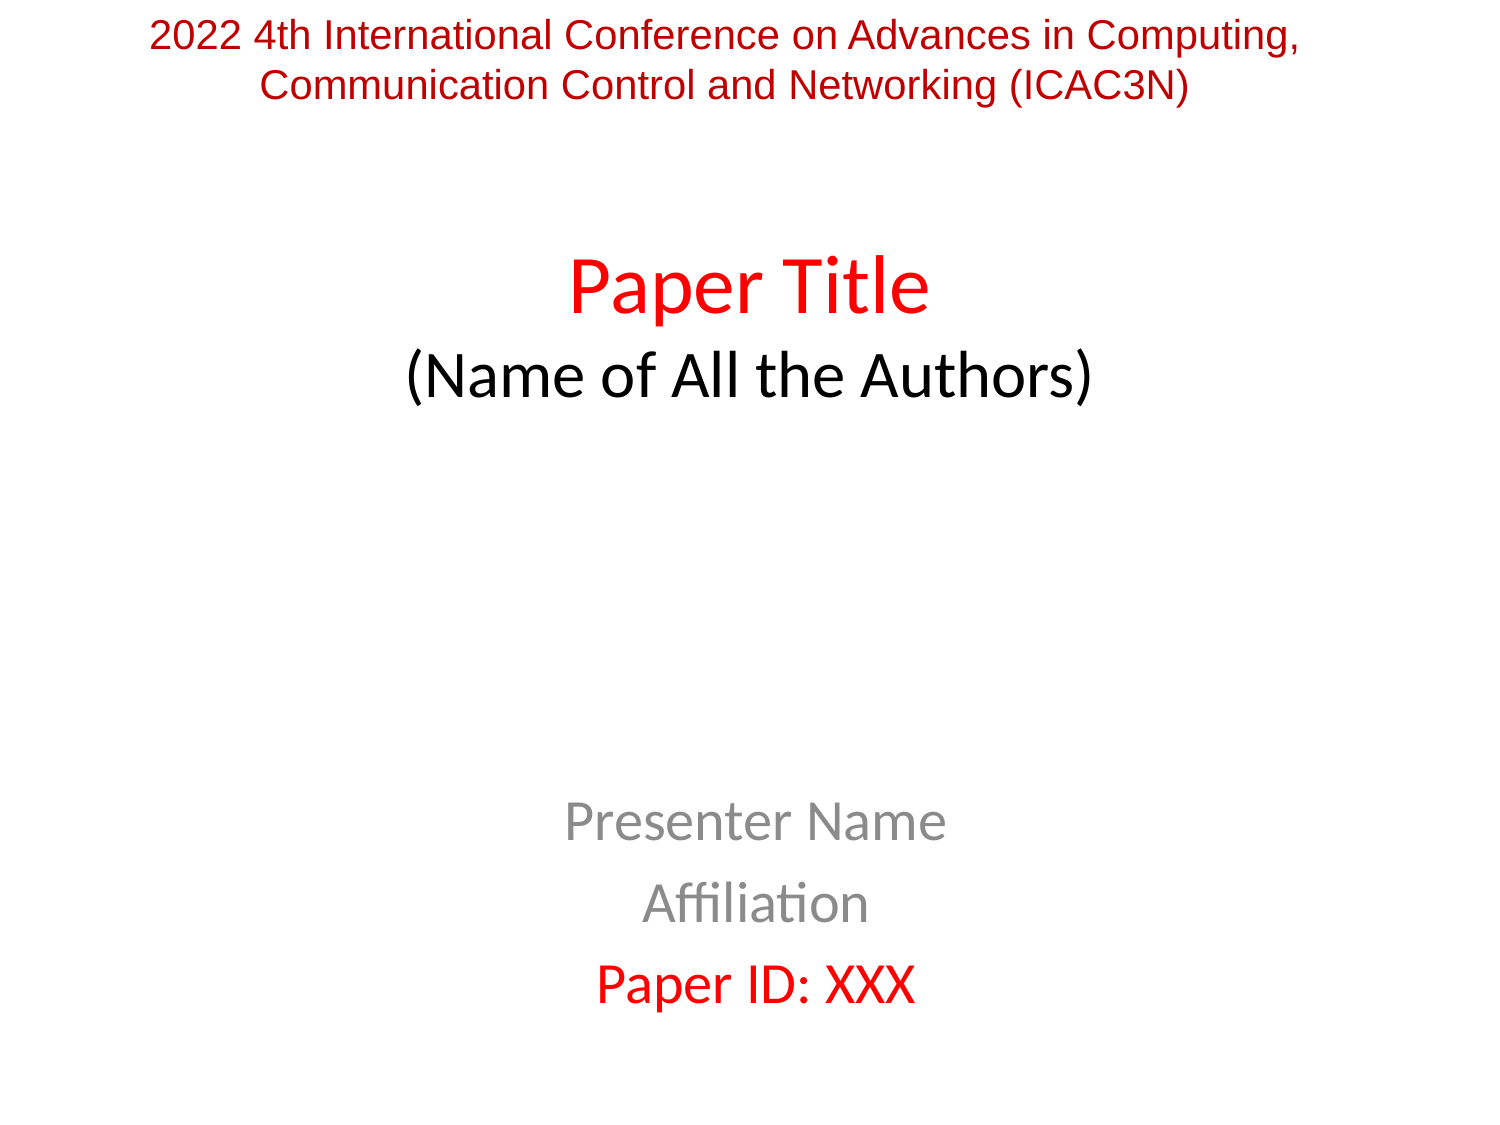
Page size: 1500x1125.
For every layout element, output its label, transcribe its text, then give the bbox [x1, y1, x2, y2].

title Paper Title (Name of All the Authors) [0, 200, 1500, 442]
text_box 2022 4th International Conference on Advances in Computing, Communication Control and Networking (ICAC3N) [0, 0, 1450, 116]
subtitle Presenter Name Affiliation Paper ID: XXX [75, 774, 1438, 1063]
